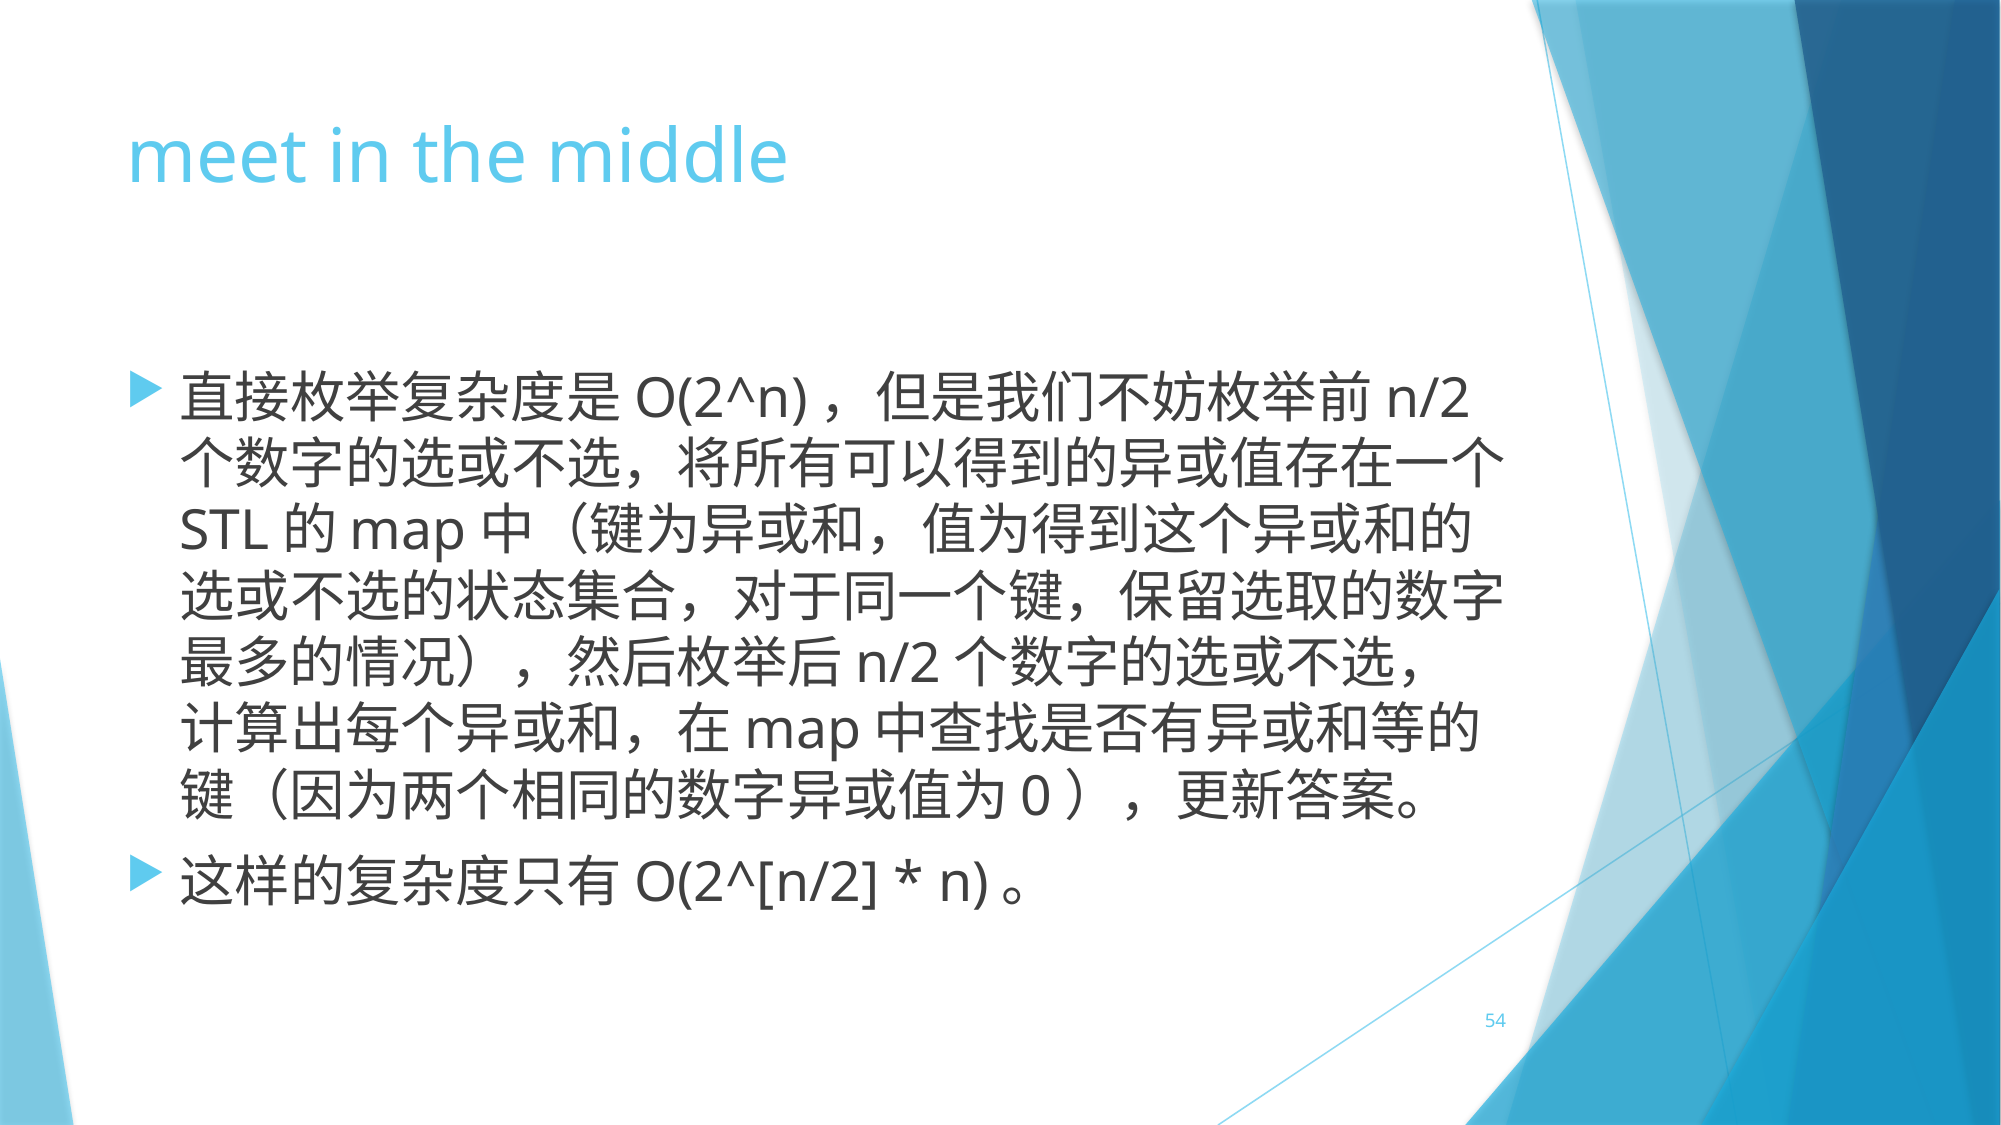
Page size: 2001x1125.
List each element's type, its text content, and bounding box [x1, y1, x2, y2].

slide_number 54 [1409, 991, 1522, 1051]
title meet in the middle [111, 99, 1522, 317]
list 直接枚举复杂度是O(2^n)，但是我们不妨枚举前n/2个数字的选或不选，将所有可以得到的异或值存在一个STL的map中（键为异或和，值为得到这个异或和的选或不选的状态集合，对于同一个键，保留选取的数字最多的情况），然后枚举后n/2个数字的选或不选，计算出每个异或和，在map中查找是否有异或和等的键（因为两个相同的数字异或值为0），更新答案。 这样的复杂度只有O(2^[n/2] * n)。 [111, 354, 1522, 992]
